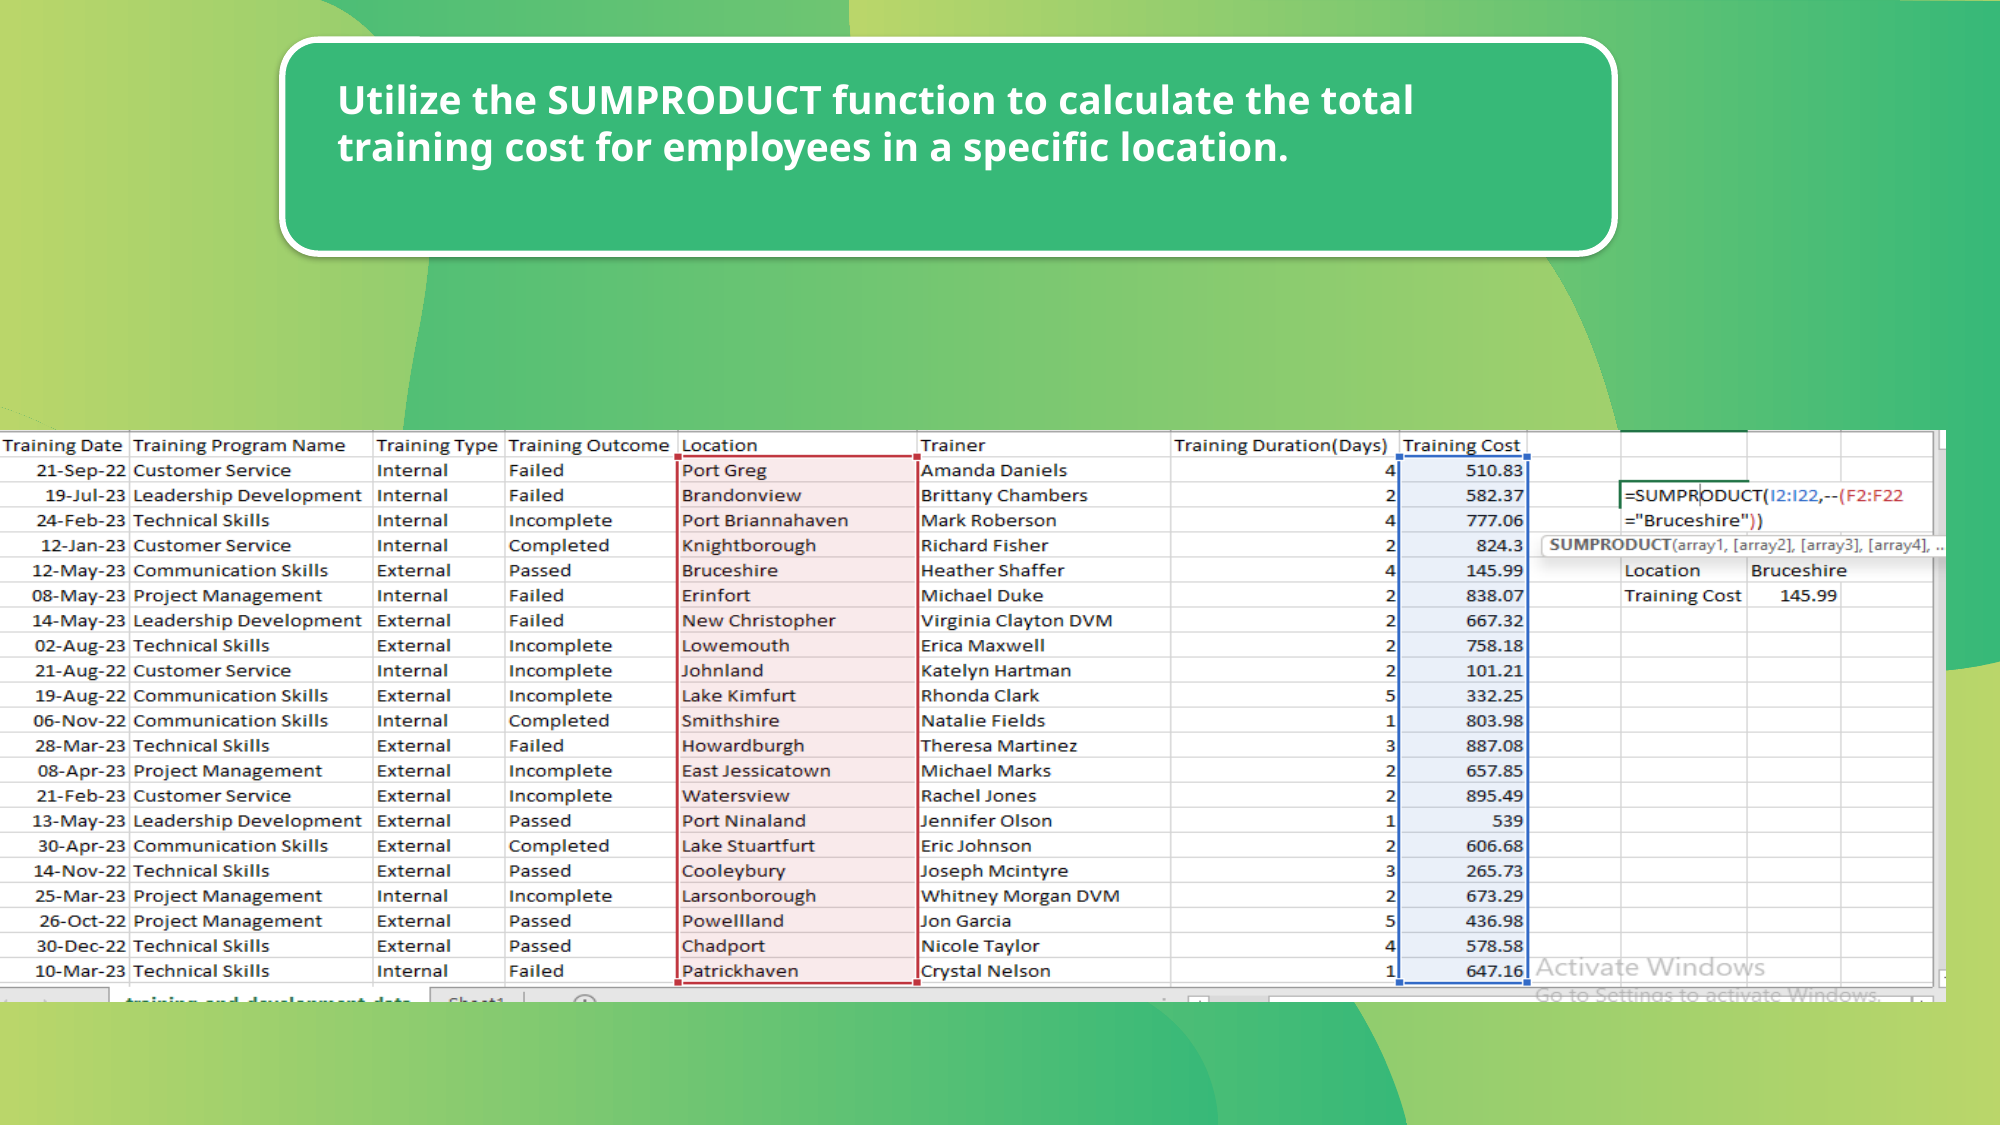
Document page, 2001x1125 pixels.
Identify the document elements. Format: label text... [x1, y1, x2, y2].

picture [0, 429, 1946, 1002]
text_box [279, 36, 1618, 257]
title Utilize the SUMPRODUCT function to calculate the total training cost for employees in a specific location. [322, 60, 1580, 187]
